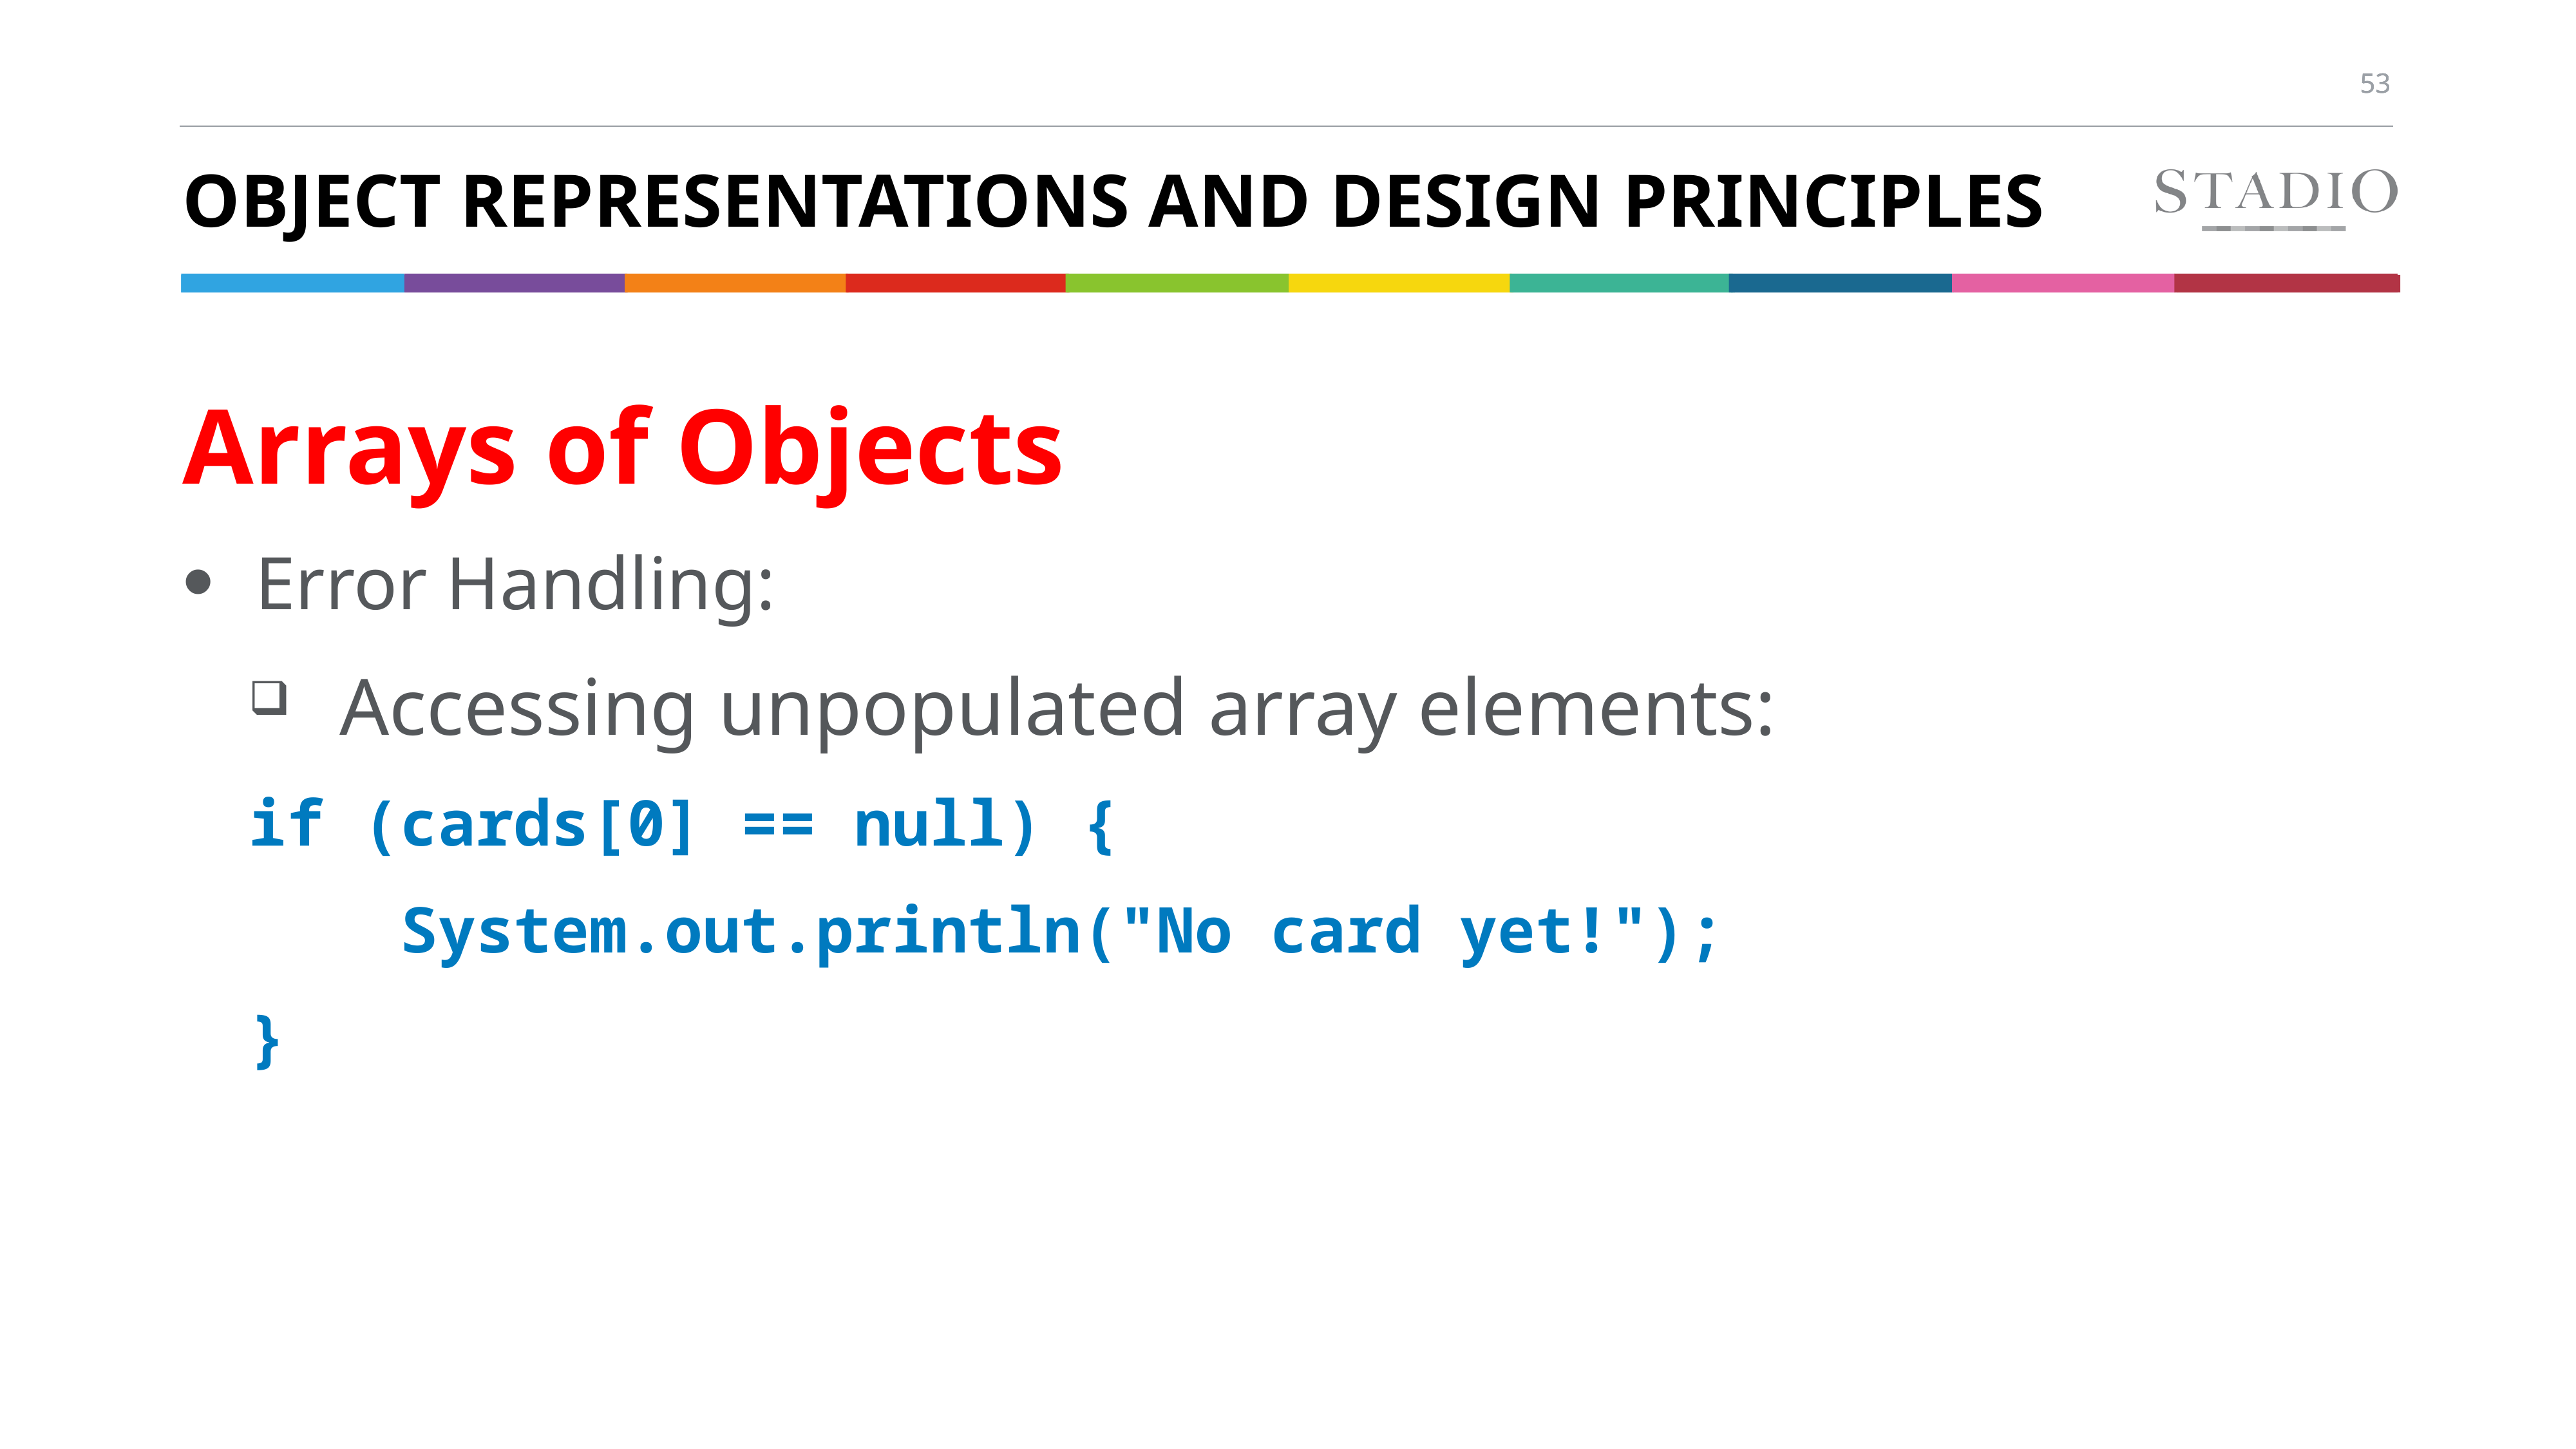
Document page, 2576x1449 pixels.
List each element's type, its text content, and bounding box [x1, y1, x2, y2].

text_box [181, 273, 2398, 293]
list Arrays of Objects Error Handling: Accessing unpopulated array elements: if (cards[0] == null) { System.out.println("No card yet!"); } [182, 367, 2402, 1370]
title Object Representations and Design Principles [182, 128, 2069, 131]
picture [2112, 126, 2441, 274]
text_box [178, 131, 2398, 279]
